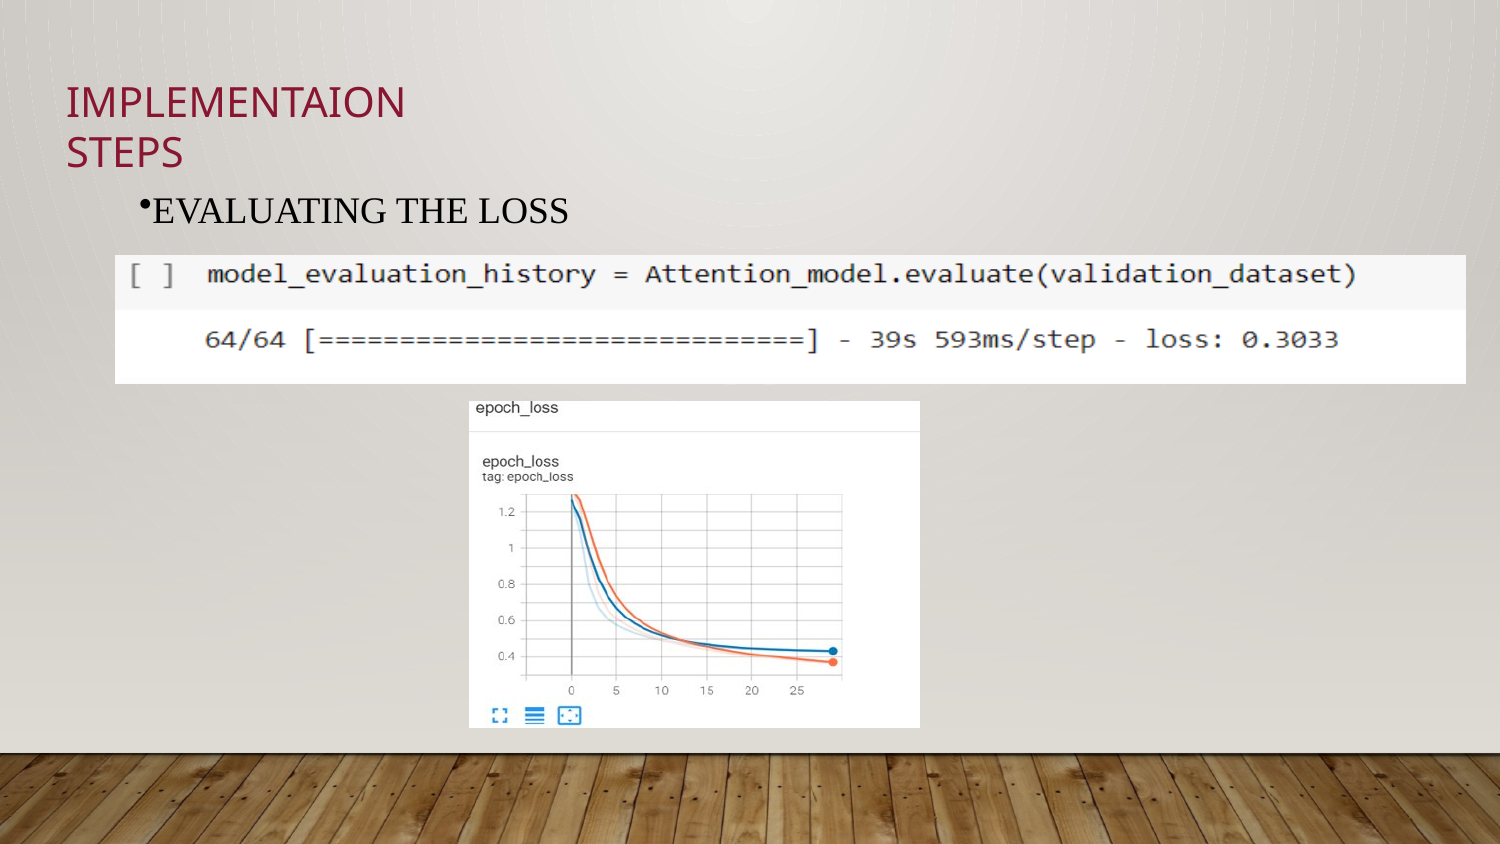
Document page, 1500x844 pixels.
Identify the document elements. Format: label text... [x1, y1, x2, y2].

picture [115, 255, 1466, 384]
text_box EVALUATING THE LOSS [124, 178, 645, 239]
picture [0, 753, 1500, 844]
text_box IMPLEMENTAION STEPS [50, 68, 525, 229]
picture [469, 401, 920, 728]
